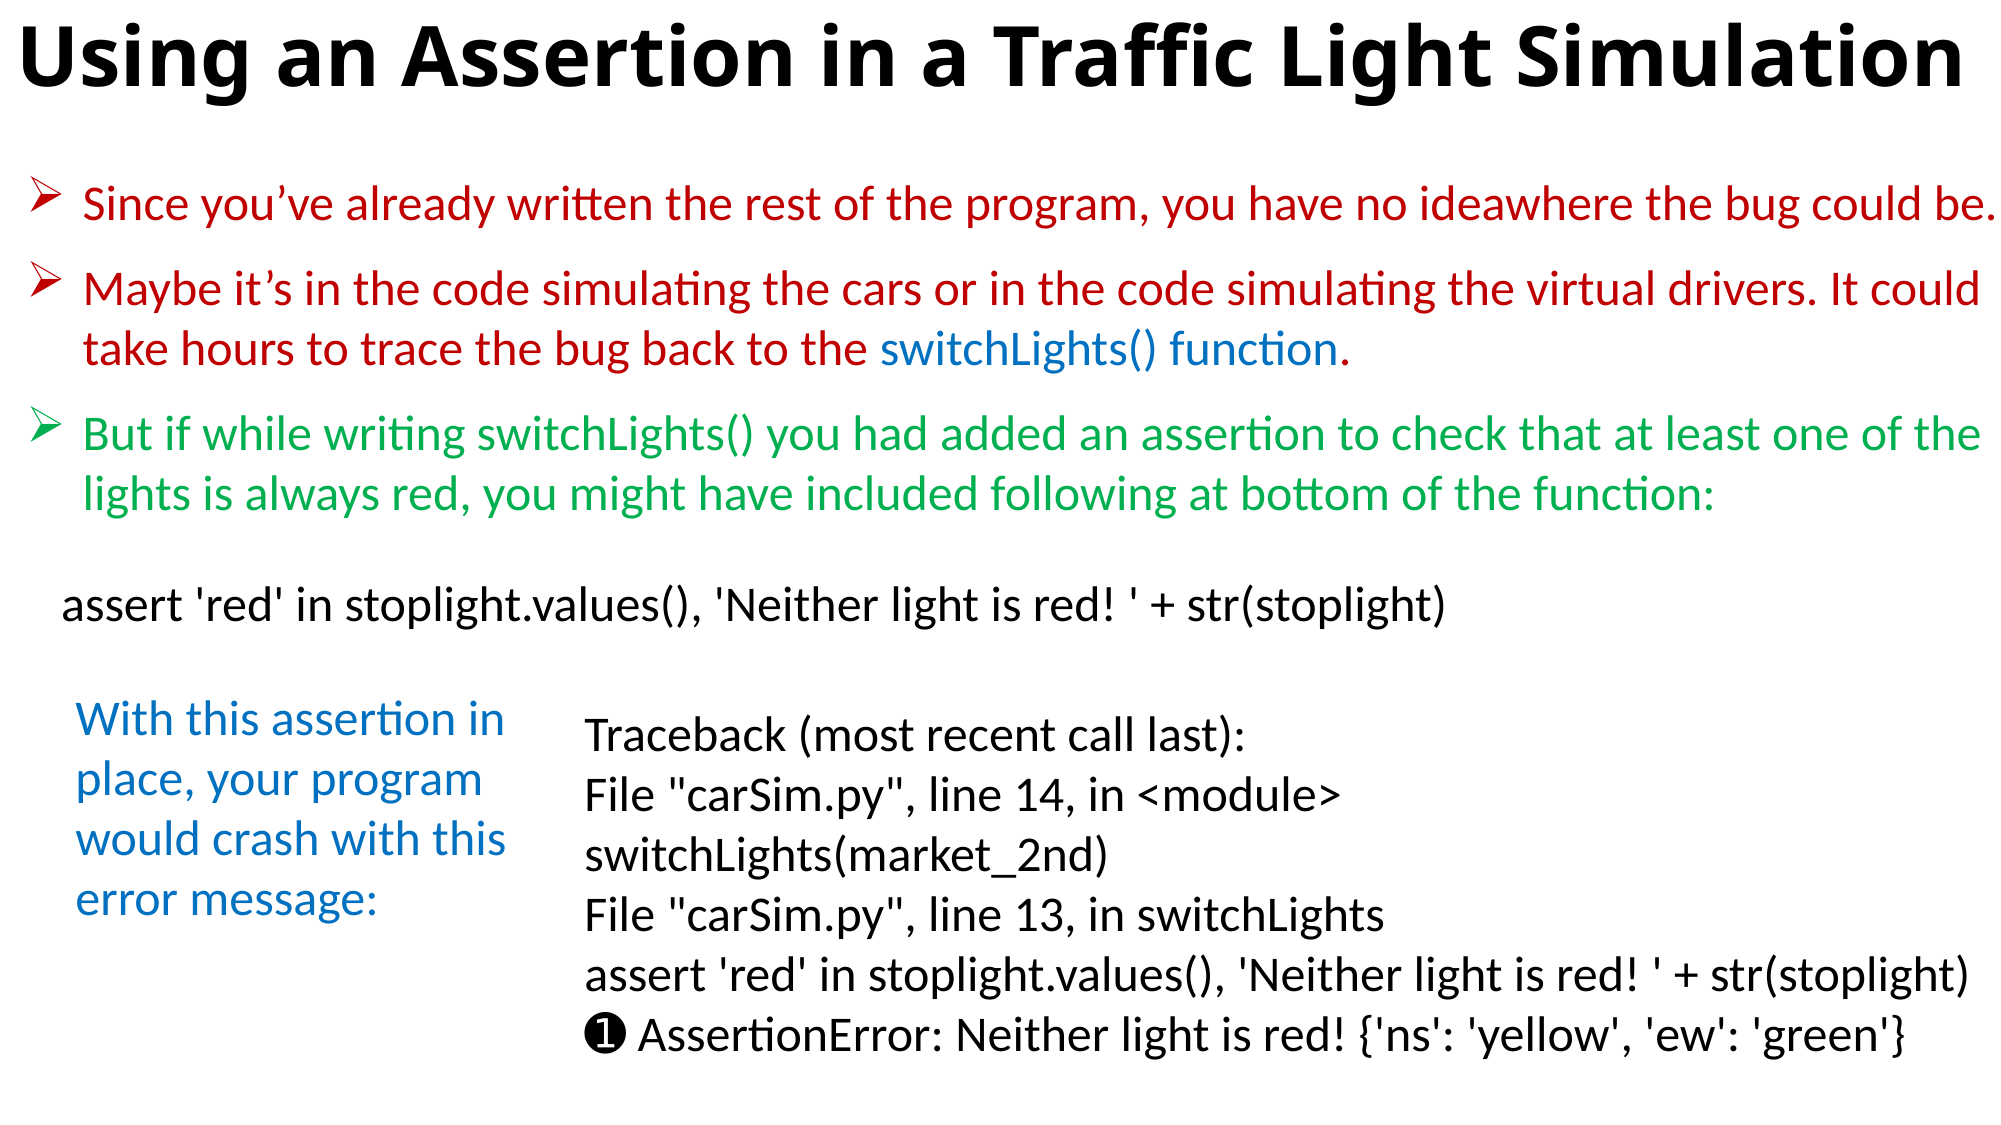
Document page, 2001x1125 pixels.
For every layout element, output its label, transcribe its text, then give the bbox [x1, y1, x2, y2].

title Using an Assertion in a Traffic Light Simulation [0, 0, 2000, 196]
text_box Since you’ve already written the rest of the program, you have no ideawhere the bug could be. Maybe it’s in the code simulating the cars or in the code simulating the virtual drivers. It could take hours to trace the bug back to the switchLights() function. But if while writing switchLights() you had added an assertion to check that at least one of the lights is always red, you might have included following at bottom of the function: [11, 163, 2000, 529]
text_box Traceback (most recent call last): File "carSim.py", line 14, in <module> switchLights(market_2nd) File "carSim.py", line 13, in switchLights assert 'red' in stoplight.values(), 'Neither light is red! ' + str(stoplight) ➊ AssertionError: Neither light is red! {'ns': 'yellow', 'ew': 'green'} [569, 694, 2000, 1070]
text_box assert 'red' in stoplight.values(), 'Neither light is red! ' + str(stoplight) [46, 564, 1774, 640]
text_box With this assertion in place, your program would crash with this error message: [60, 677, 570, 933]
